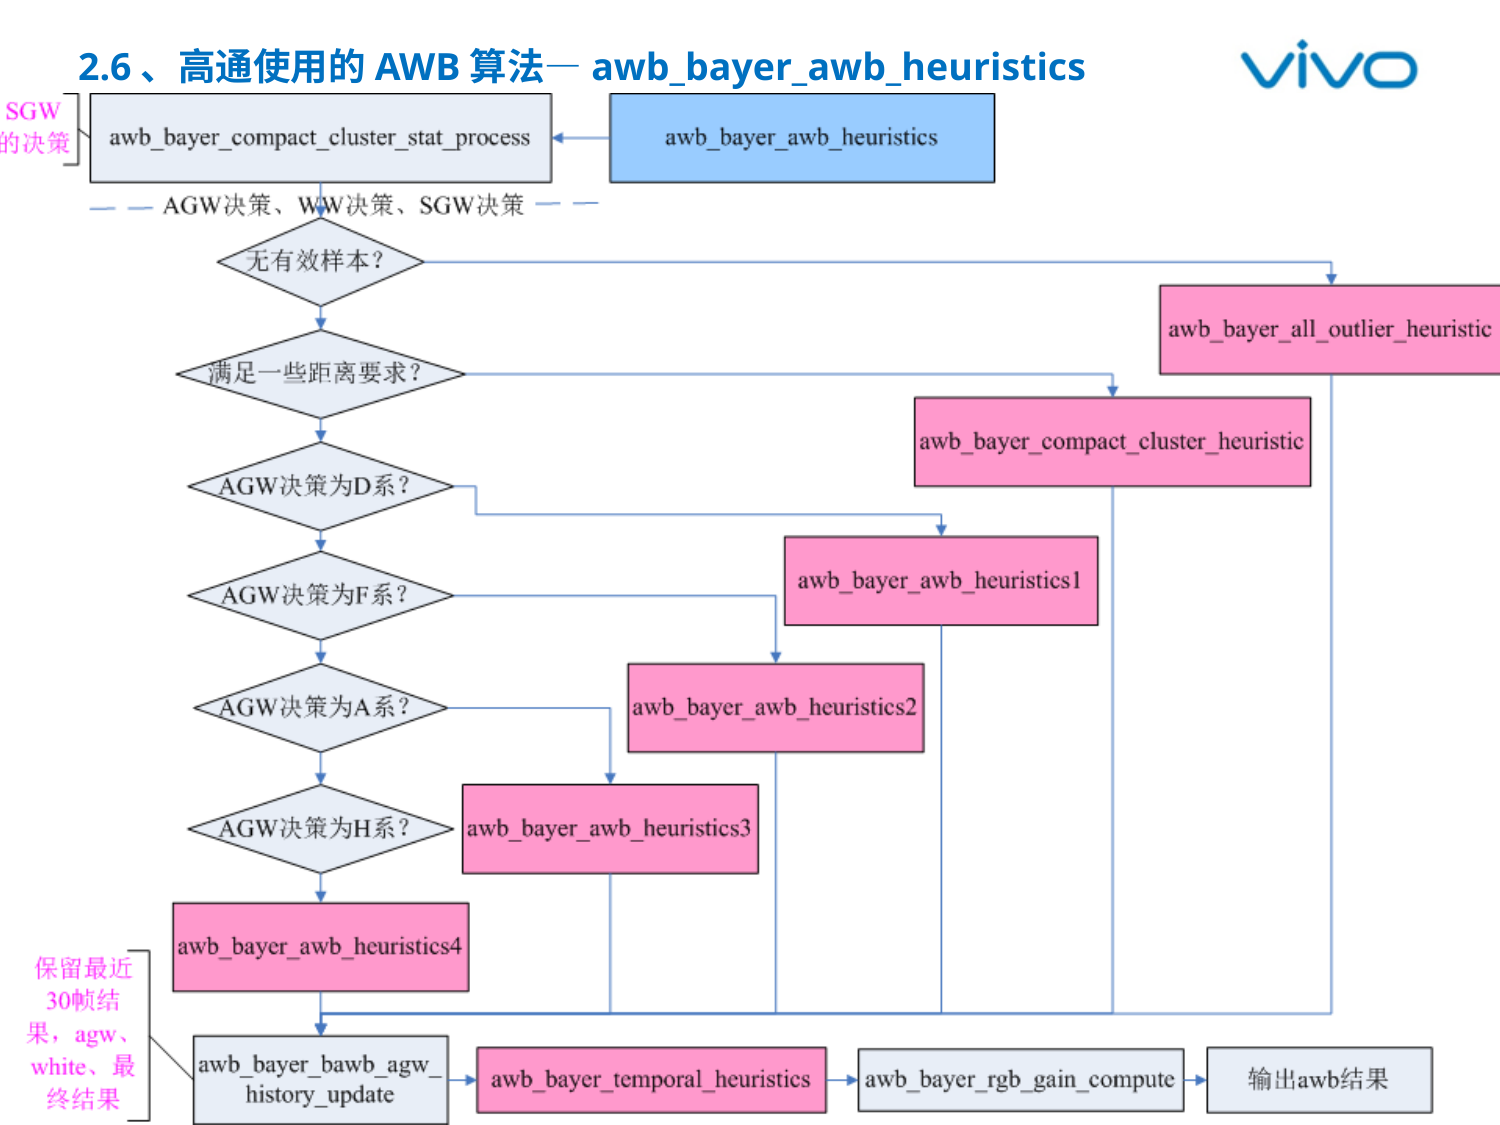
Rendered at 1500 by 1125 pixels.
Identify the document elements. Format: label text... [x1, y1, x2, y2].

text_box 2.6、高通使用的AWB算法—awb_bayer_awb_heuristics [63, 35, 1102, 92]
picture [0, 0, 1500, 1125]
